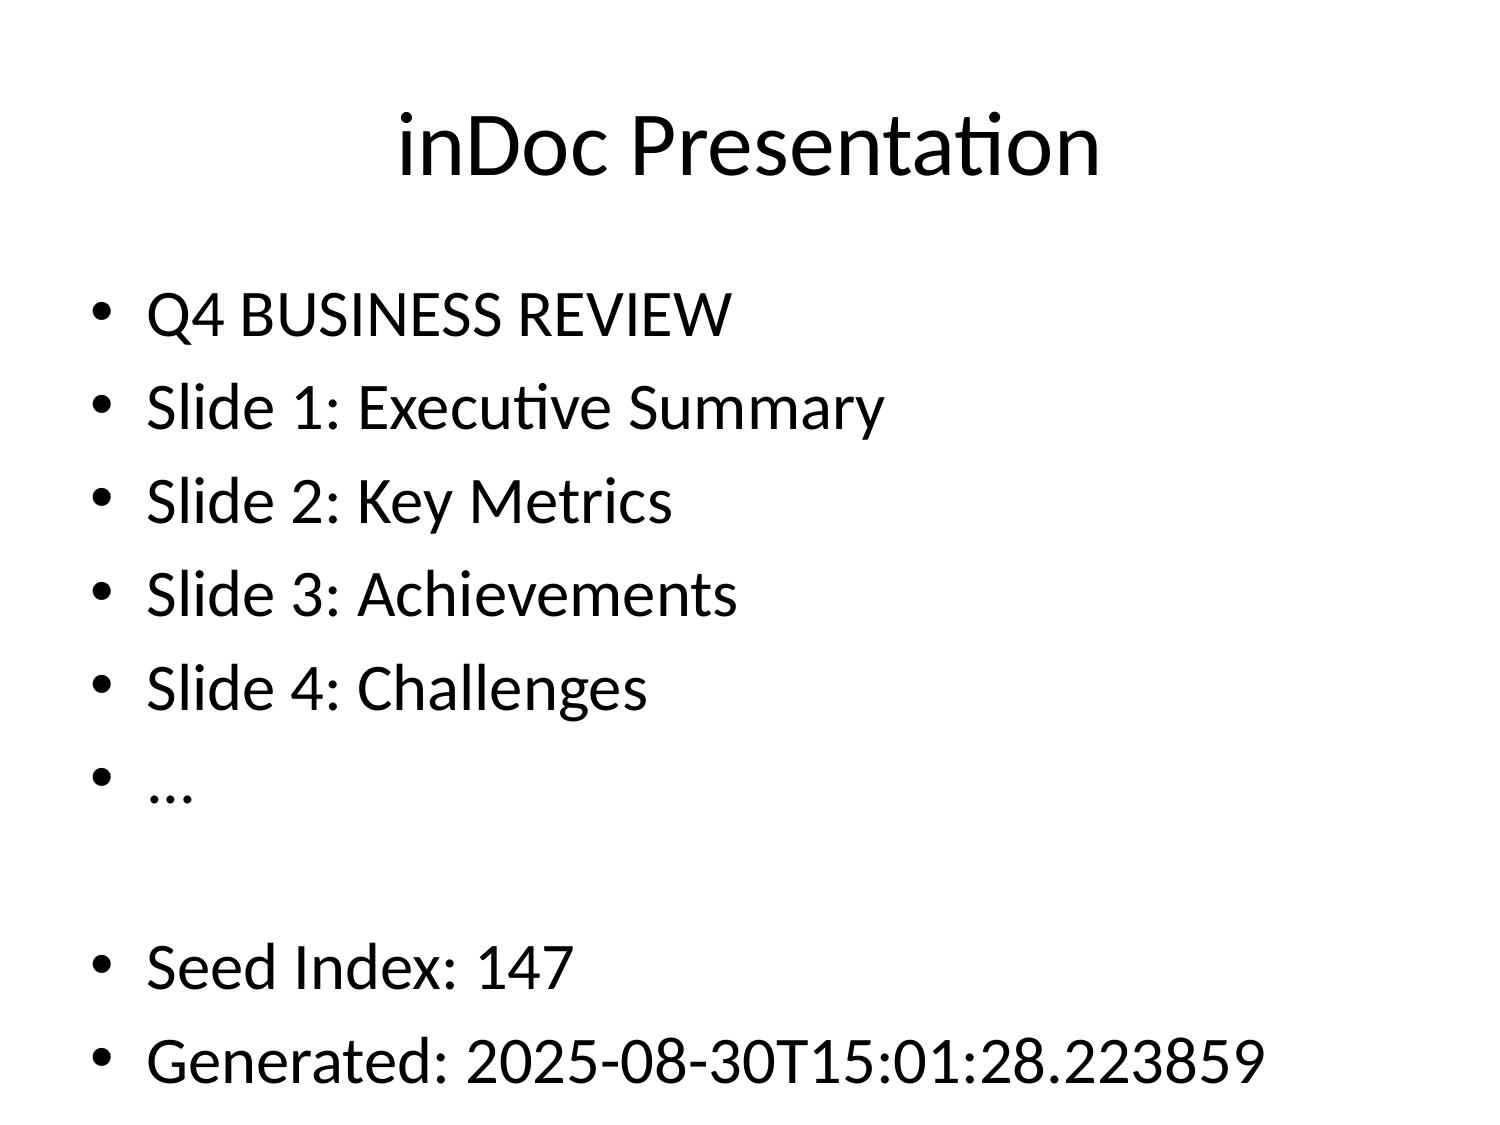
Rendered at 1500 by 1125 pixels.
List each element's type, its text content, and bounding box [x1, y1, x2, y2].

list Q4 BUSINESS REVIEW Slide 1: Executive Summary Slide 2: Key Metrics Slide 3: Achievements Slide 4: Challenges ... Seed Index: 147 Generated: 2025-08-30T15:01:28.223859 [75, 262, 1425, 1005]
title inDoc Presentation [75, 45, 1425, 233]
